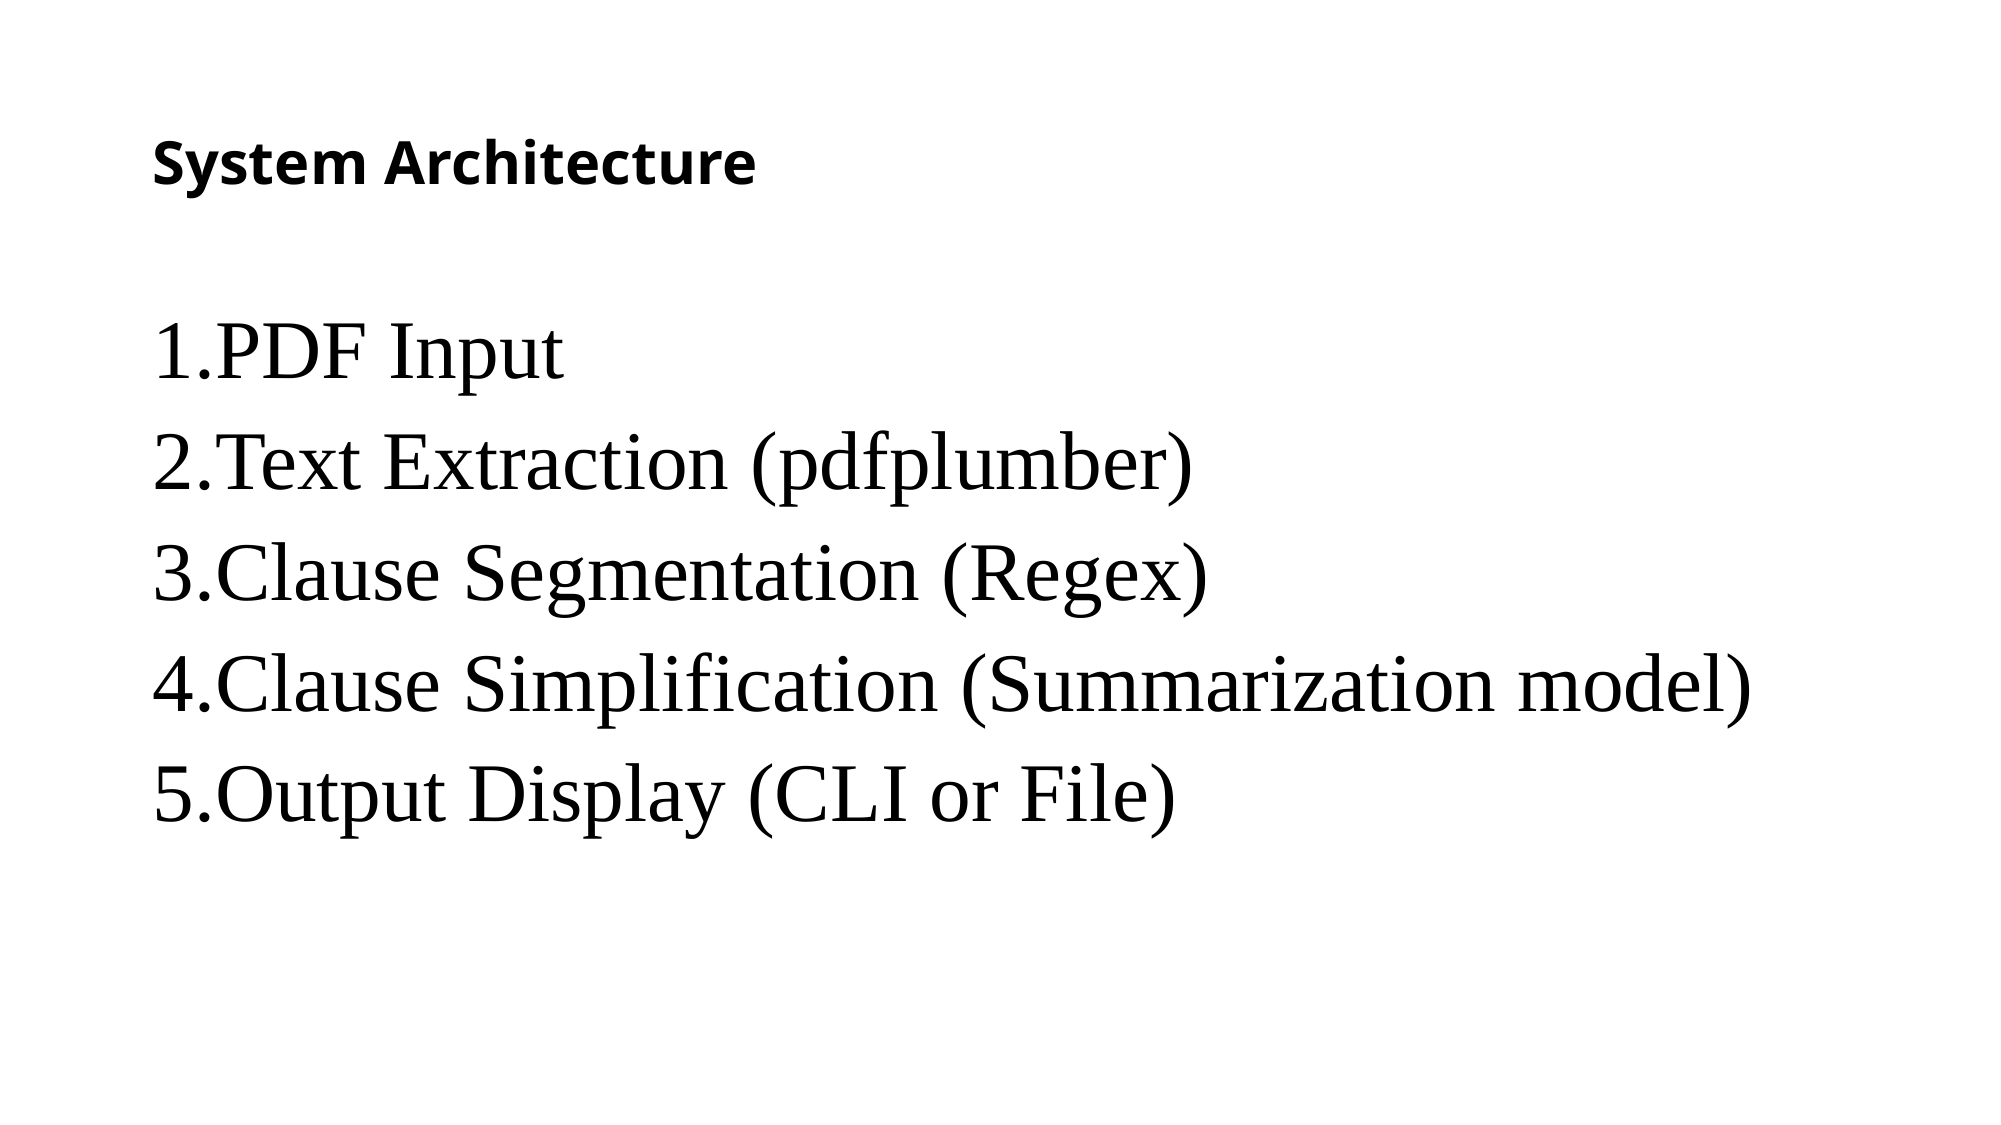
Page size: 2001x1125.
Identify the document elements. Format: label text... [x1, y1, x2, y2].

title System Architecture [137, 59, 1863, 278]
list PDF Input Text Extraction (pdfplumber) Clause Segmentation (Regex) Clause Simplification (Summarization model) Output Display (CLI or File) [137, 299, 1863, 1014]
